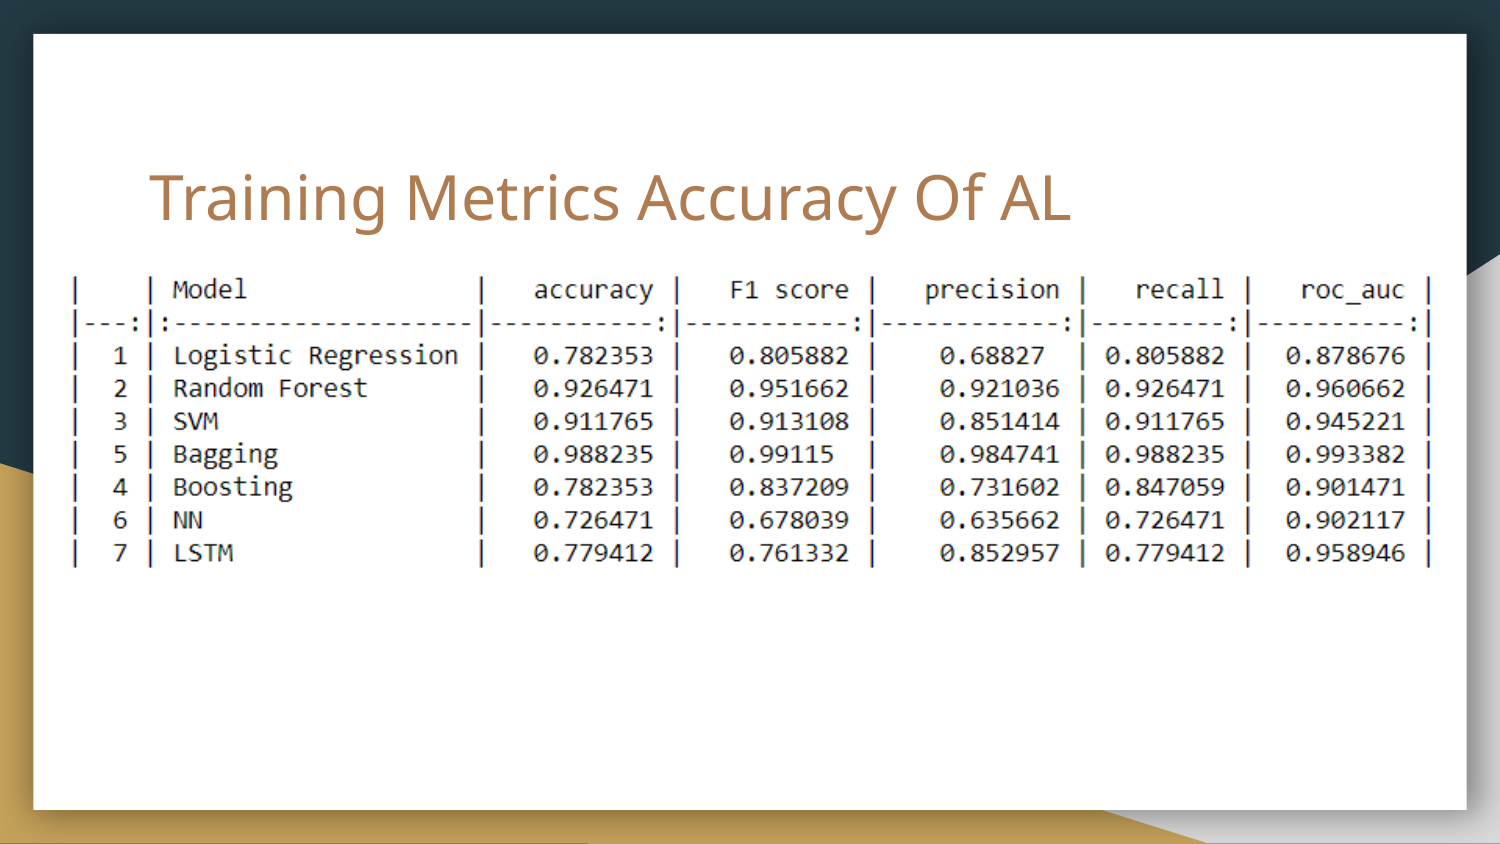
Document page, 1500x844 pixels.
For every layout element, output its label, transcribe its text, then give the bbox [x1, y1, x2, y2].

picture [52, 261, 1448, 583]
title Training Metrics Accuracy Of AL [134, 138, 1366, 260]
